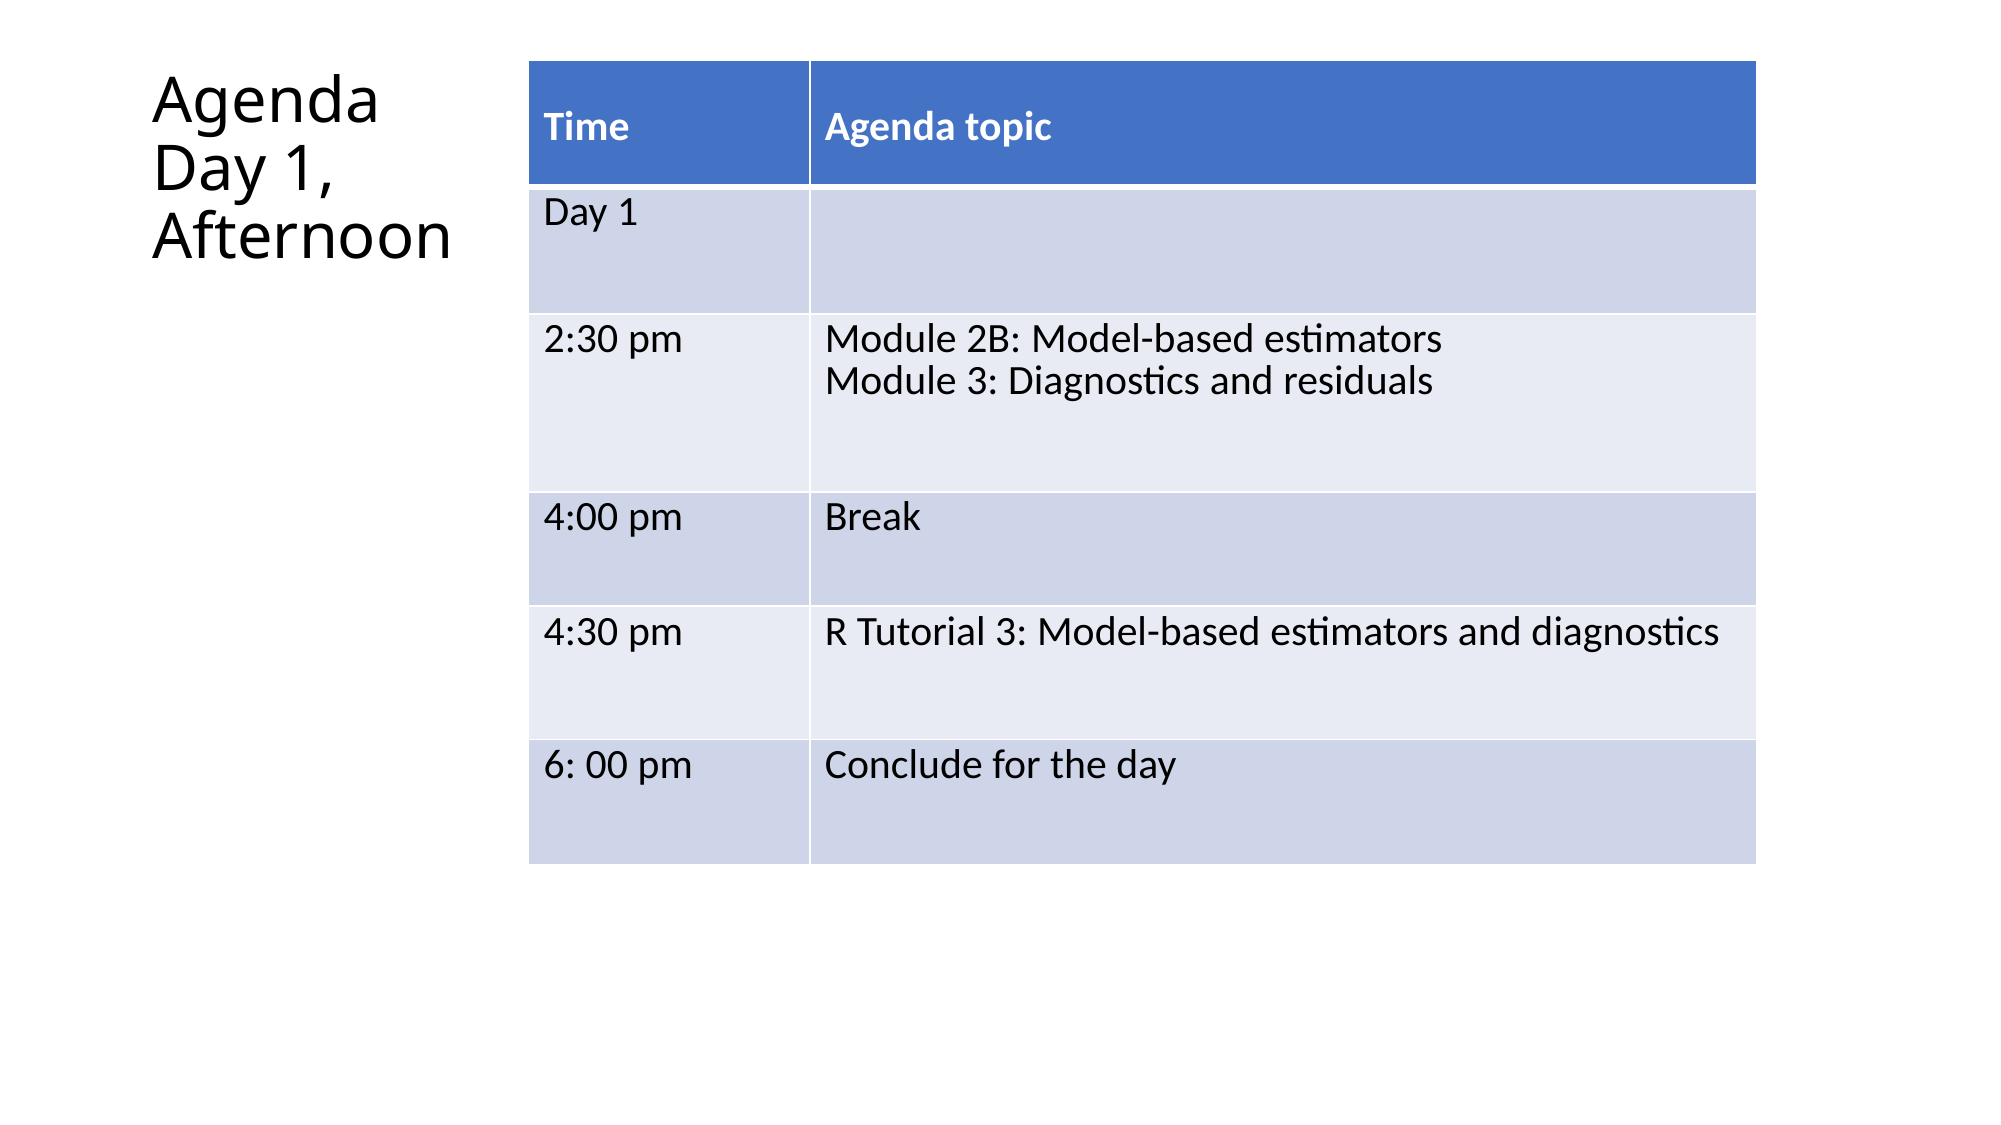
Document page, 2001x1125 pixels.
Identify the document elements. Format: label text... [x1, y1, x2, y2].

table_cell Conclude for the day [811, 740, 1756, 864]
table_cell Day 1 [529, 190, 809, 313]
table_cell [811, 190, 1756, 313]
table_header Agenda topic [811, 61, 1756, 184]
table_cell 6: 00 pm [529, 740, 809, 864]
table_header Time [529, 61, 809, 184]
table_cell R Tutorial 3: Model-based estimators and diagnostics [811, 607, 1756, 739]
title Agenda Day 1, Afternoon [137, 59, 528, 281]
table_cell Module 2B: Model-based estimators Module 3: Diagnostics and residuals [811, 315, 1756, 491]
table_cell Break [811, 493, 1756, 605]
table_cell 4:00 pm [529, 493, 809, 605]
table_cell 2:30 pm [529, 315, 809, 491]
table_cell 4:30 pm [529, 607, 809, 739]
